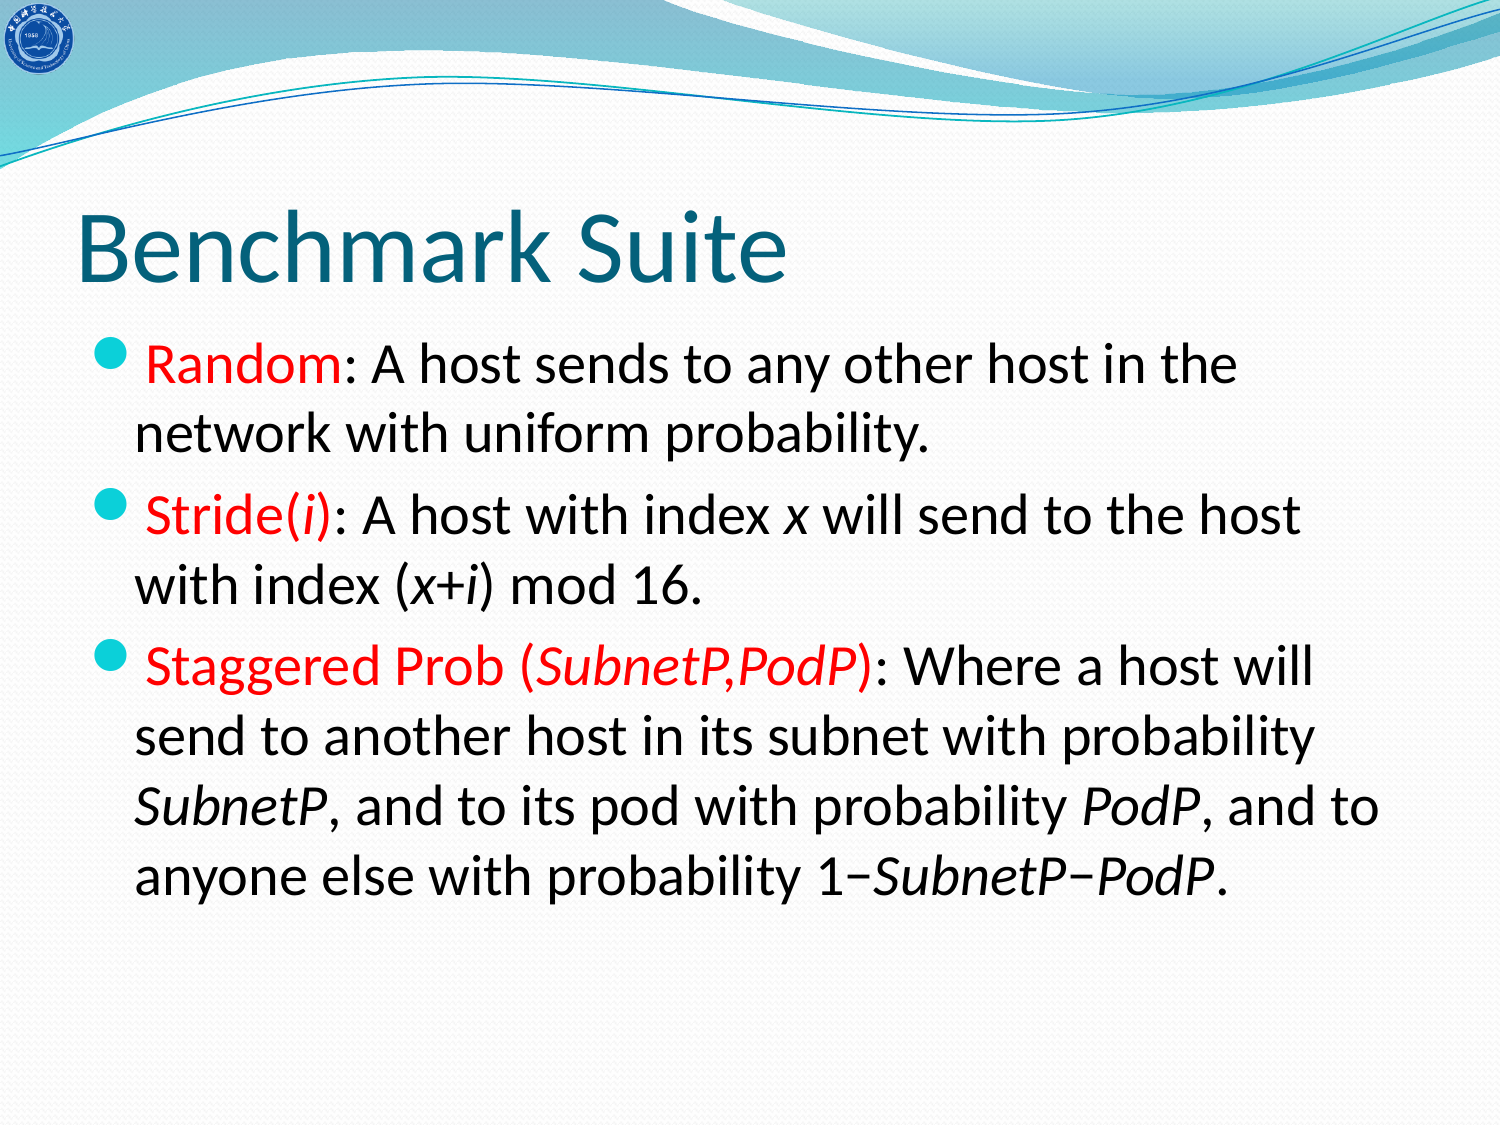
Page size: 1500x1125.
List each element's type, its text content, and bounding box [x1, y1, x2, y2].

title Benchmark Suite [75, 115, 1425, 303]
picture [0, 0, 77, 77]
list Random: A host sends to any other host in the network with uniform probability. Stride(i): A host with index x will send to the host with index (x+i) mod 16. Staggered Prob (SubnetP,PodP): Where a host will send to another host in its subnet with probability SubnetP, and to its pod with probability PodP, and to anyone else with probability 1−SubnetP−PodP. [75, 317, 1425, 1038]
